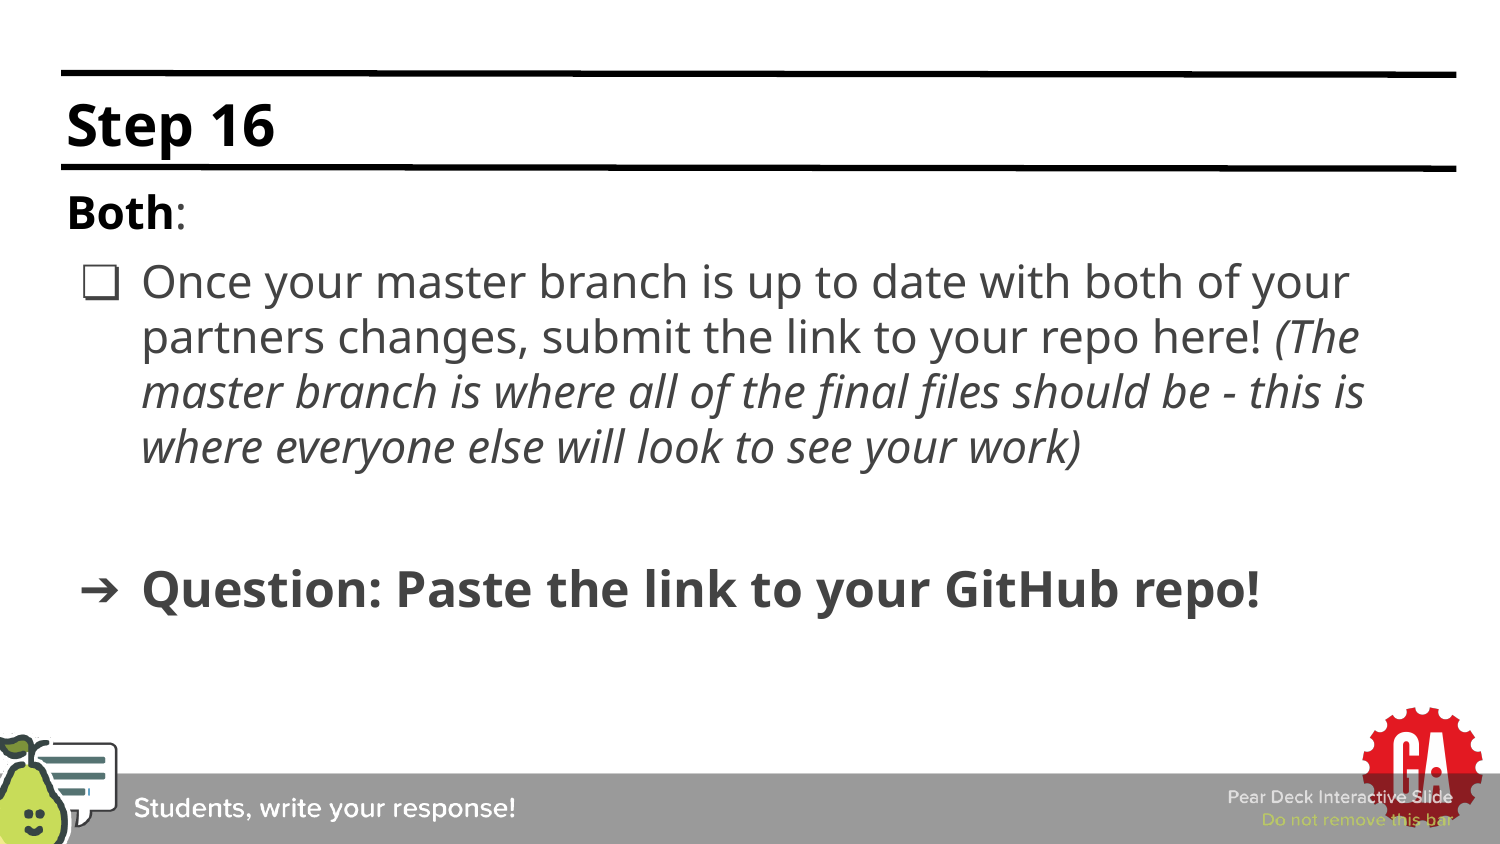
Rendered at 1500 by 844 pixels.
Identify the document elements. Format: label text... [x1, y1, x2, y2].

list Both: Once your master branch is up to date with both of your partners changes, submit the link to your repo here! (The master branch is where all of the final files should be - this is where everyone else will look to see your work) Question: Paste the link to your GitHub repo! [51, 168, 1449, 724]
picture [0, 702, 1500, 844]
title Step 16 [51, 72, 1449, 167]
